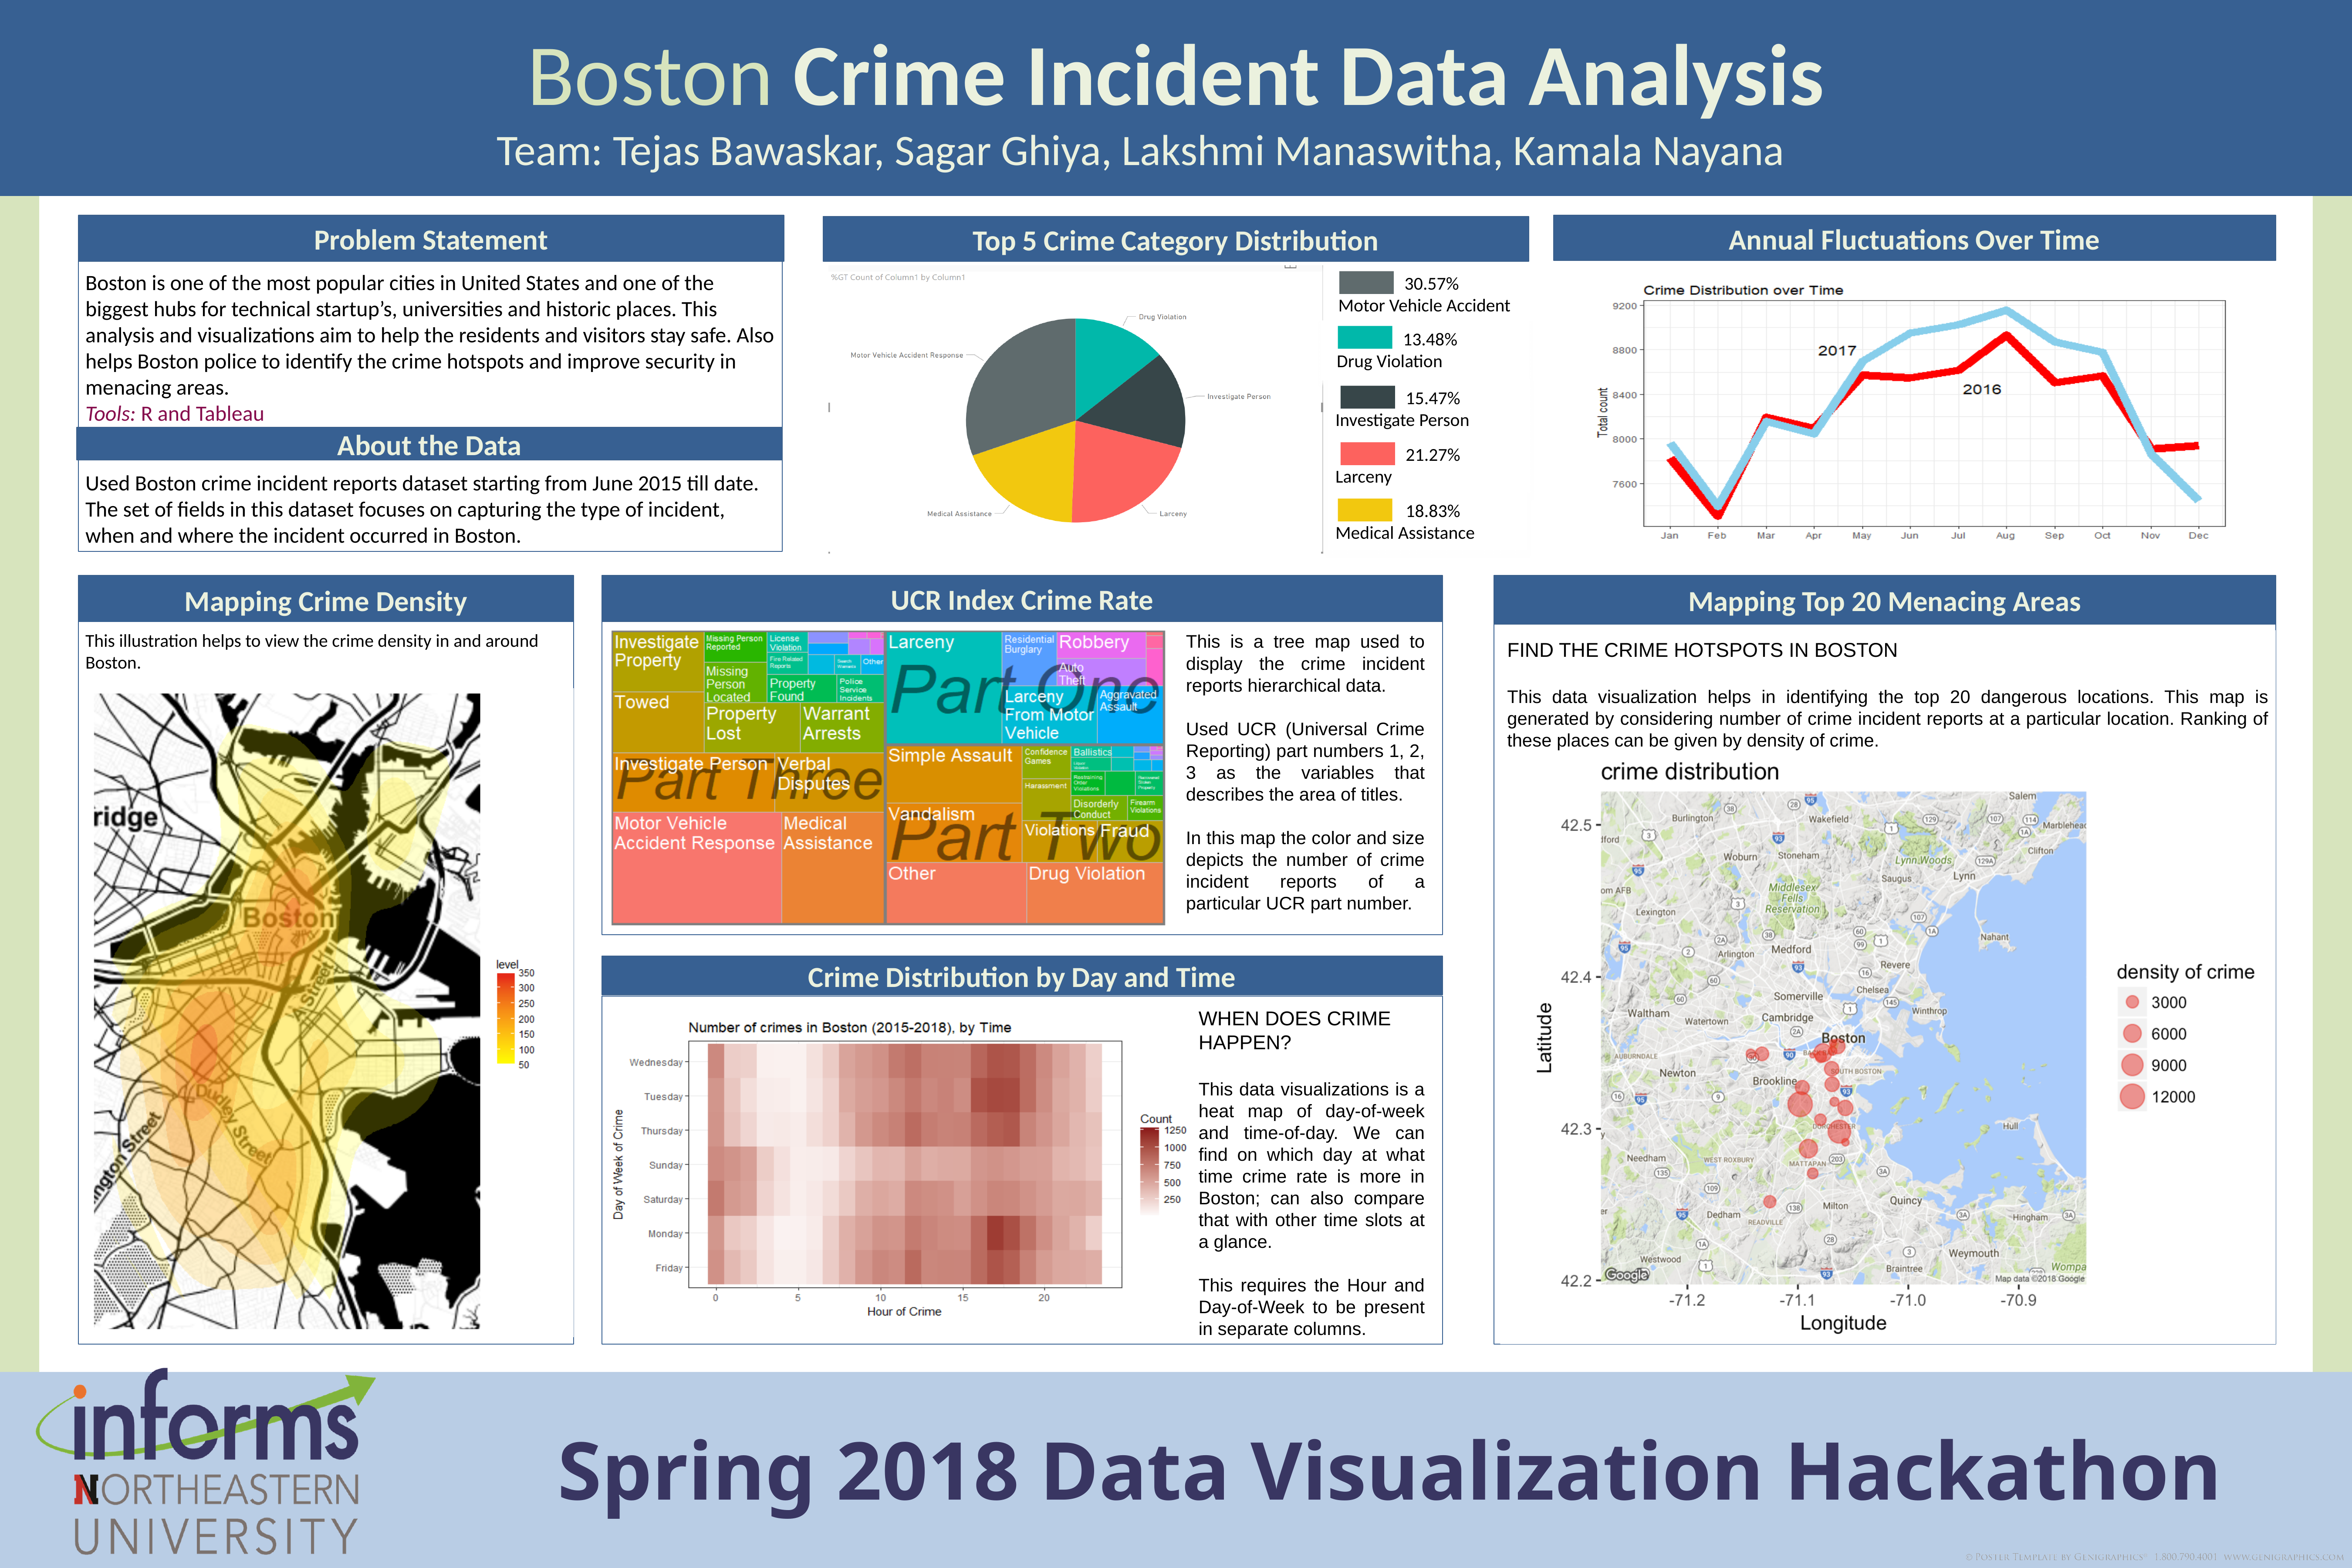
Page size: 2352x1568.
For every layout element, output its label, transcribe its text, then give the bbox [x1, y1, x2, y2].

picture [1965, 1549, 2344, 1562]
text_box Annual Fluctuations Over Time [1553, 214, 2277, 261]
text_box 15.47% Investigate Person [1328, 379, 1530, 436]
picture [1589, 279, 2233, 557]
text_box Mapping Top 20 Menacing Areas [1493, 574, 2277, 625]
picture [1500, 752, 2276, 1345]
text_box [602, 996, 1443, 1344]
text_box About the Data [76, 426, 784, 461]
text_box [1338, 270, 1395, 295]
text_box 30.57% Motor Vehicle Accident AccidentResponse [1323, 264, 1529, 320]
picture [606, 625, 1171, 931]
text_box [1340, 385, 1396, 409]
text_box Spring 2018 Data Visualization Hackathon [551, 1416, 2352, 1519]
text_box [1337, 498, 1393, 522]
text_box WHEN Does CRIME HAPPEN? This data visualizations is a heat map of day-of-week and time-of-day. We can find on which day at what time crime rate is more in Boston; can also compare that with other time slots at a glance. This requires the Hour and Day-of-Week to be present in separate columns. [1191, 998, 1432, 1325]
text_box UCR Index Crime Rate [601, 574, 1443, 622]
text_box 18.83% Medical Assistance [1328, 492, 1527, 551]
text_box Problem Statement [78, 214, 785, 262]
picture [90, 683, 574, 1354]
text_box 21.27% Larceny [1328, 436, 1530, 494]
text_box Boston Crime Incident Data Analysis [294, 0, 2058, 140]
text_box Crime Distribution by Day and Time [601, 955, 1443, 996]
text_box Boston is one of the most popular cities in United States and one of the biggest hubs for technical startup’s, universities and historic places. This analysis and visualizations aim to help the residents and visitors stay safe. Also helps Boston police to identify the crime hotspots and improve security in menacing areas. Tools: R and Tableau Used Boston crime incident reports dataset starting from June 2015 till date. The set of fields in this dataset focuses on capturing the type of incident, when and where the incident occurred in Boston. [78, 461, 783, 552]
text_box Boston is one of the most popular cities in United States and one of the biggest hubs for technical startup’s, universities and historic places. This analysis and visualizations aim to help the residents and visitors stay safe. Also helps Boston police to identify the crime hotspots and improve security in menacing areas. Tools: R and Tableau Used Boston crime incident reports dataset starting from June 2015 till date. The set of fields in this dataset focuses on capturing the type of incident, when and where the incident occurred in Boston. [78, 262, 783, 426]
text_box This is a tree map used to display the crime incident reports hierarchical data. Used UCR (Universal Crime Reporting) part numbers 1, 2, 3 as the variables that describes the area of titles. In this map the color and size depicts the number of crime incident reports of a particular UCR part number. [1179, 623, 1432, 916]
text_box [1337, 325, 1393, 350]
picture [828, 265, 1323, 554]
text_box [1340, 441, 1396, 466]
text_box Top 5 Crime Category Distribution [822, 216, 1530, 262]
text_box Find the crime hotspots in Boston This data visualization helps in identifying the top 20 dangerous locations. This map is generated by considering number of crime incident reports at a particular location. Ranking of these places can be given by density of crime. [1500, 630, 2276, 752]
picture [36, 1368, 376, 1568]
text_box [602, 622, 1443, 935]
text_box Team: Tejas Bawaskar, Sagar Ghiya, Lakshmi Manaswitha, Kamala Nayana [264, 107, 2028, 189]
text_box Mapping Crime Density [78, 574, 574, 625]
text_box This illustration helps to view the crime density in and around Boston. [78, 622, 574, 1344]
text_box 13.48% Drug Violation [1325, 320, 1529, 381]
picture [606, 1016, 1199, 1321]
text_box [1494, 625, 2276, 1344]
